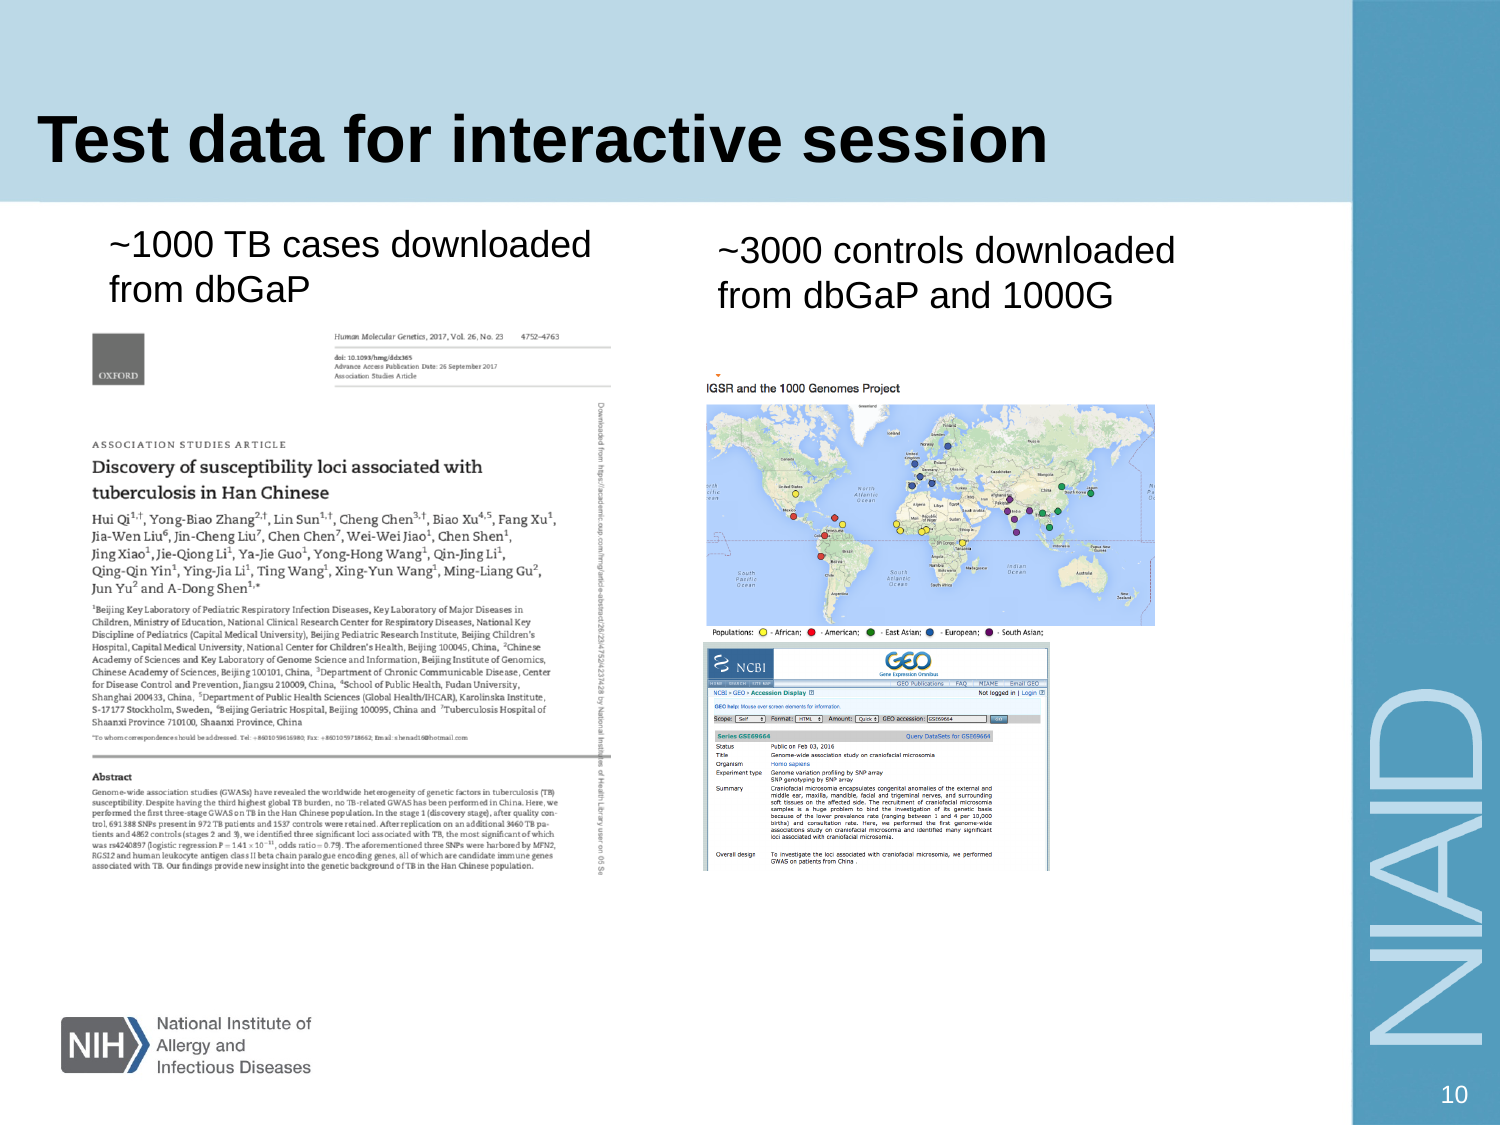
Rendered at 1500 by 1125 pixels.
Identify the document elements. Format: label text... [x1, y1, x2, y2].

title Test data for interactive session [37, 25, 1275, 176]
text_box ~3000 controls downloaded from dbGaP and 1000G [702, 218, 1191, 323]
slide_number 10 [1333, 1053, 1484, 1116]
text_box ~1000 TB cases downloaded from dbGaP [94, 212, 607, 286]
picture [0, 0, 1500, 1125]
